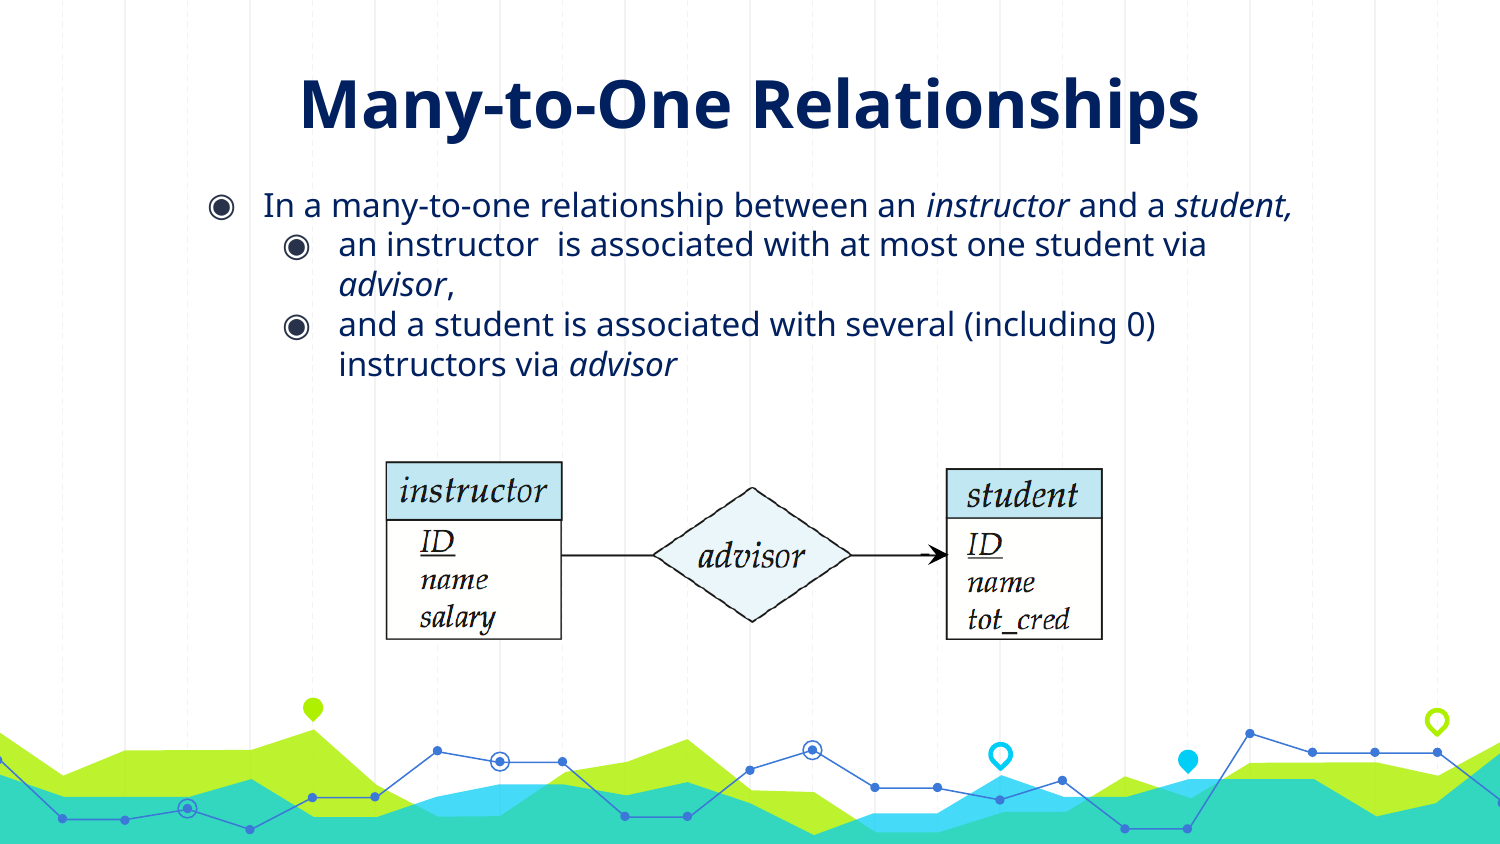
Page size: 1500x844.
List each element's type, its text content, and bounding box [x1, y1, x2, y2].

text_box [385, 439, 1107, 664]
list In a many-to-one relationship between an instructor and a student, an instructor is associated with at most one student via advisor, and a student is associated with several (including 0) instructors via advisor [173, 168, 1319, 606]
title Many-to-One Relationships [176, 39, 1324, 158]
